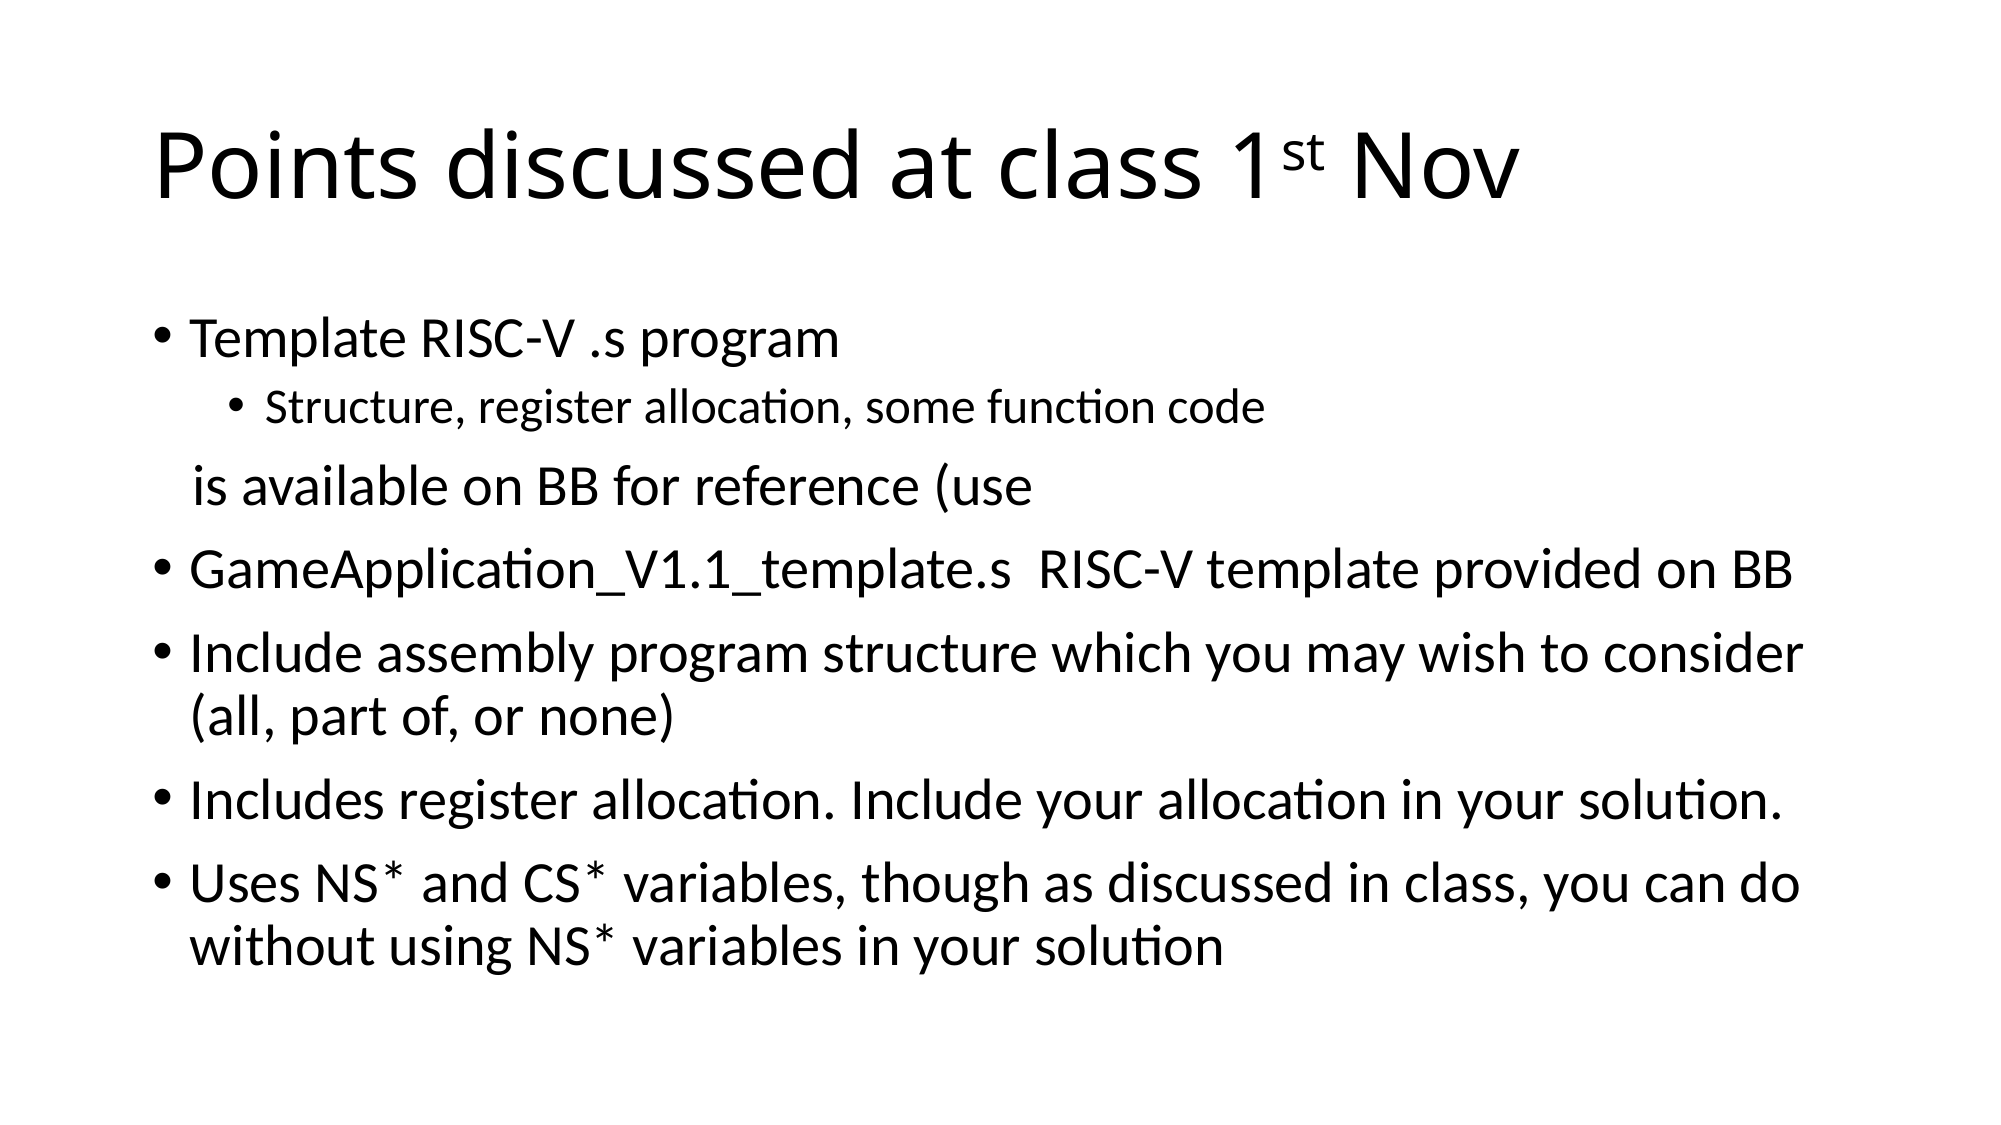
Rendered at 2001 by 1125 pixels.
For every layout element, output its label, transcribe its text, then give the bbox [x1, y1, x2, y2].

title Points discussed at class 1st Nov [137, 59, 1863, 278]
list Template RISC-V .s program Structure, register allocation, some function code is available on BB for reference (use GameApplication_V1.1_template.s RISC-V template provided on BB Include assembly program structure which you may wish to consider (all, part of, or none) Includes register allocation. Include your allocation in your solution. Uses NS* and CS* variables, though as discussed in class, you can do without using NS* variables in your solution [137, 299, 1863, 1014]
